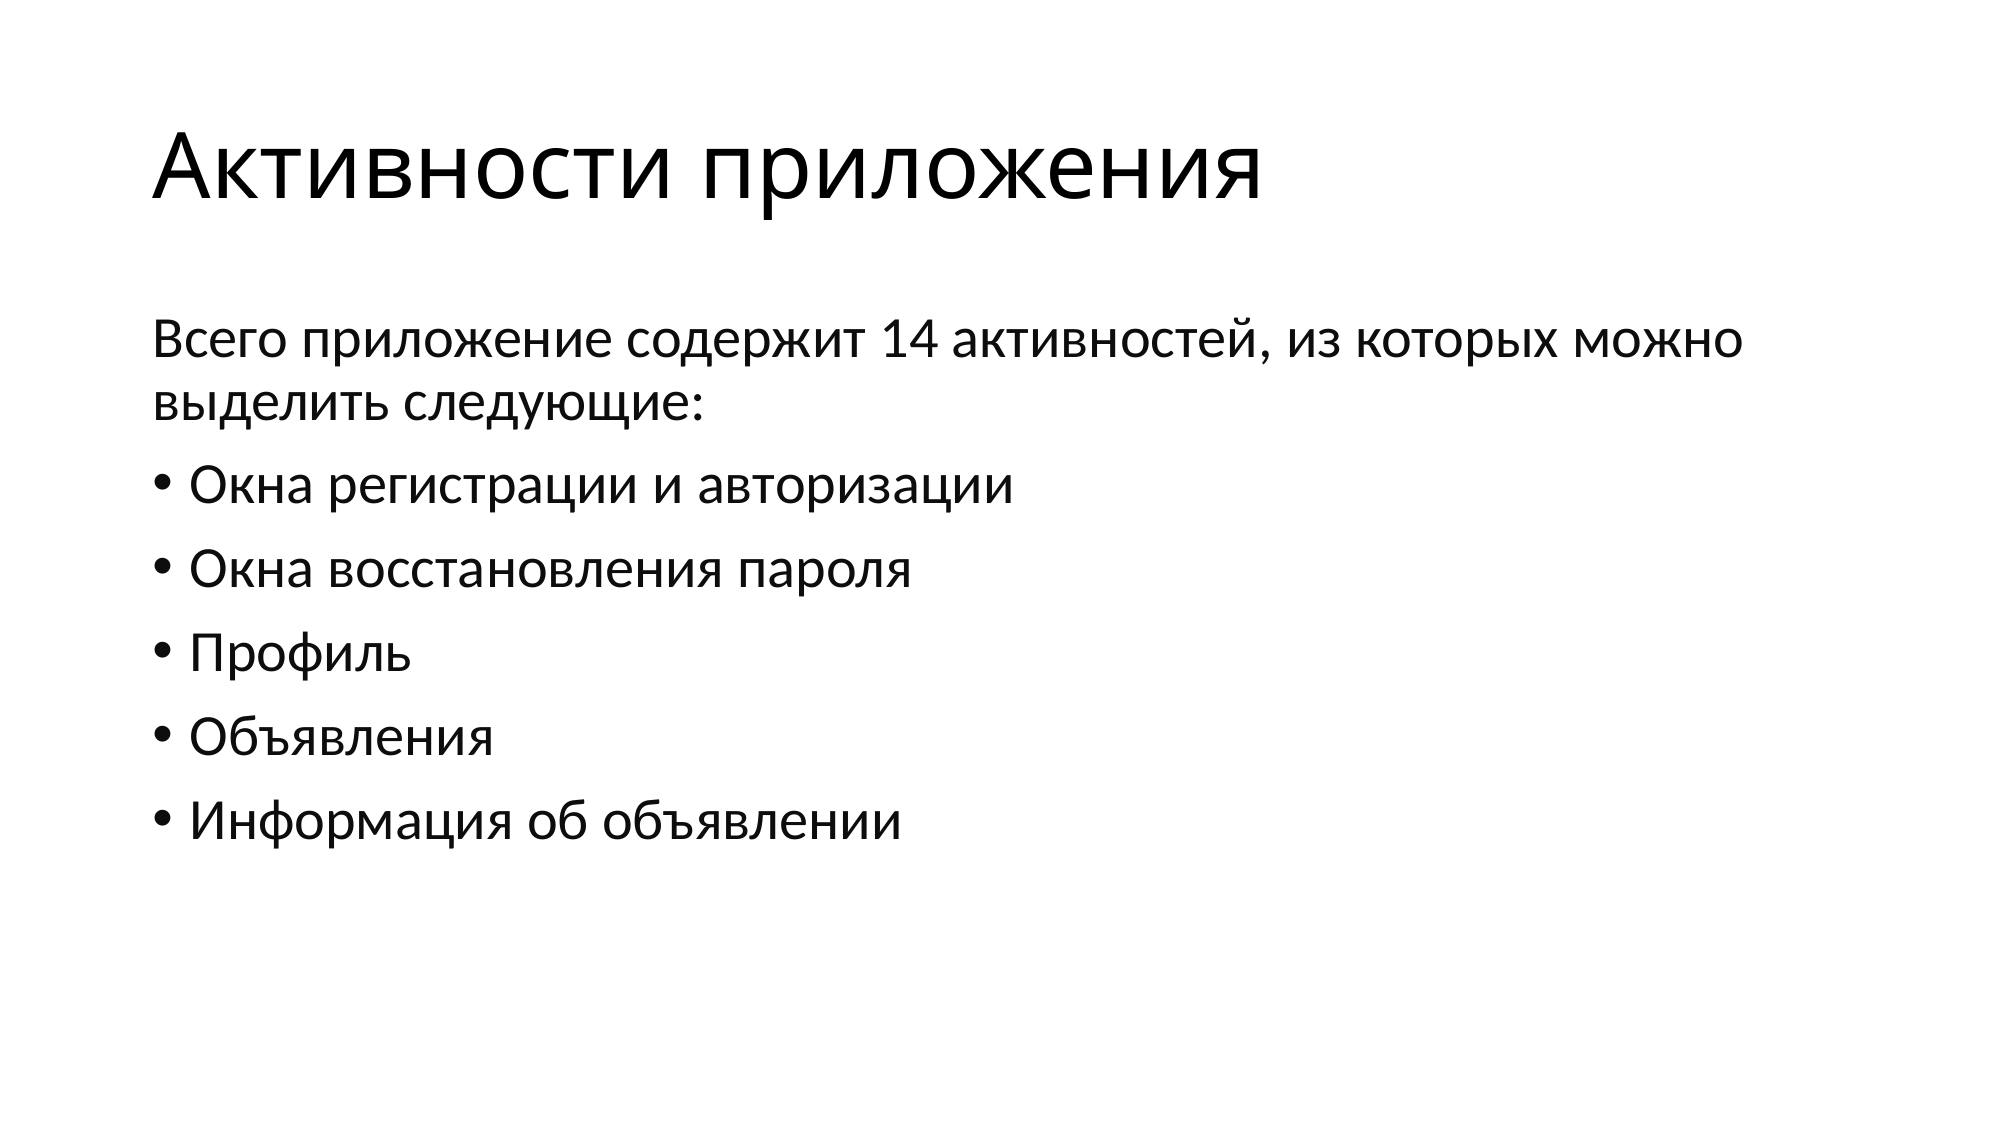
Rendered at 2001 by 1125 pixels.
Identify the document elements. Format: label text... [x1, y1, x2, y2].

title Активности приложения [137, 59, 1863, 278]
list Всего приложение содержит 14 активностей, из которых можно выделить следующие: Окна регистрации и авторизации Окна восстановления пароля Профиль Объявления Информация об объявлении [137, 299, 1863, 1014]
